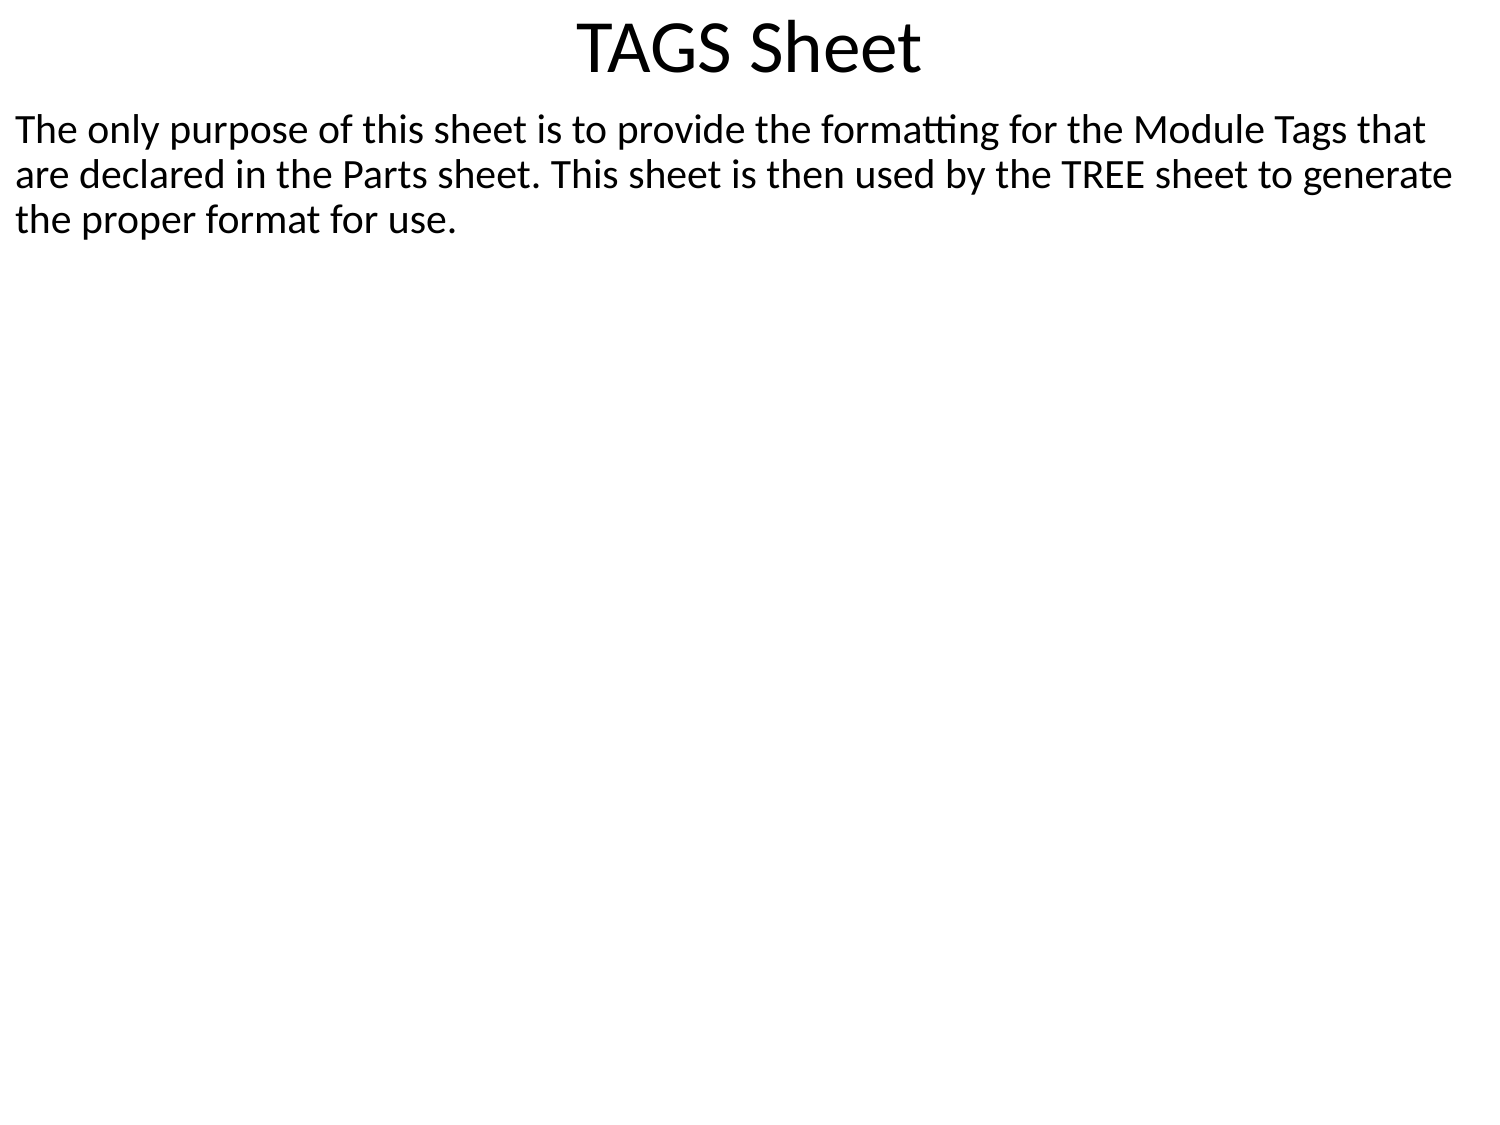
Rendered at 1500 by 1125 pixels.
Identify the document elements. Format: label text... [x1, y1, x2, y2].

title TAGS Sheet [0, 0, 1500, 97]
list The only purpose of this sheet is to provide the formatting for the Module Tags that are declared in the Parts sheet. This sheet is then used by the TREE sheet to generate the proper format for use. [0, 99, 1500, 1125]
